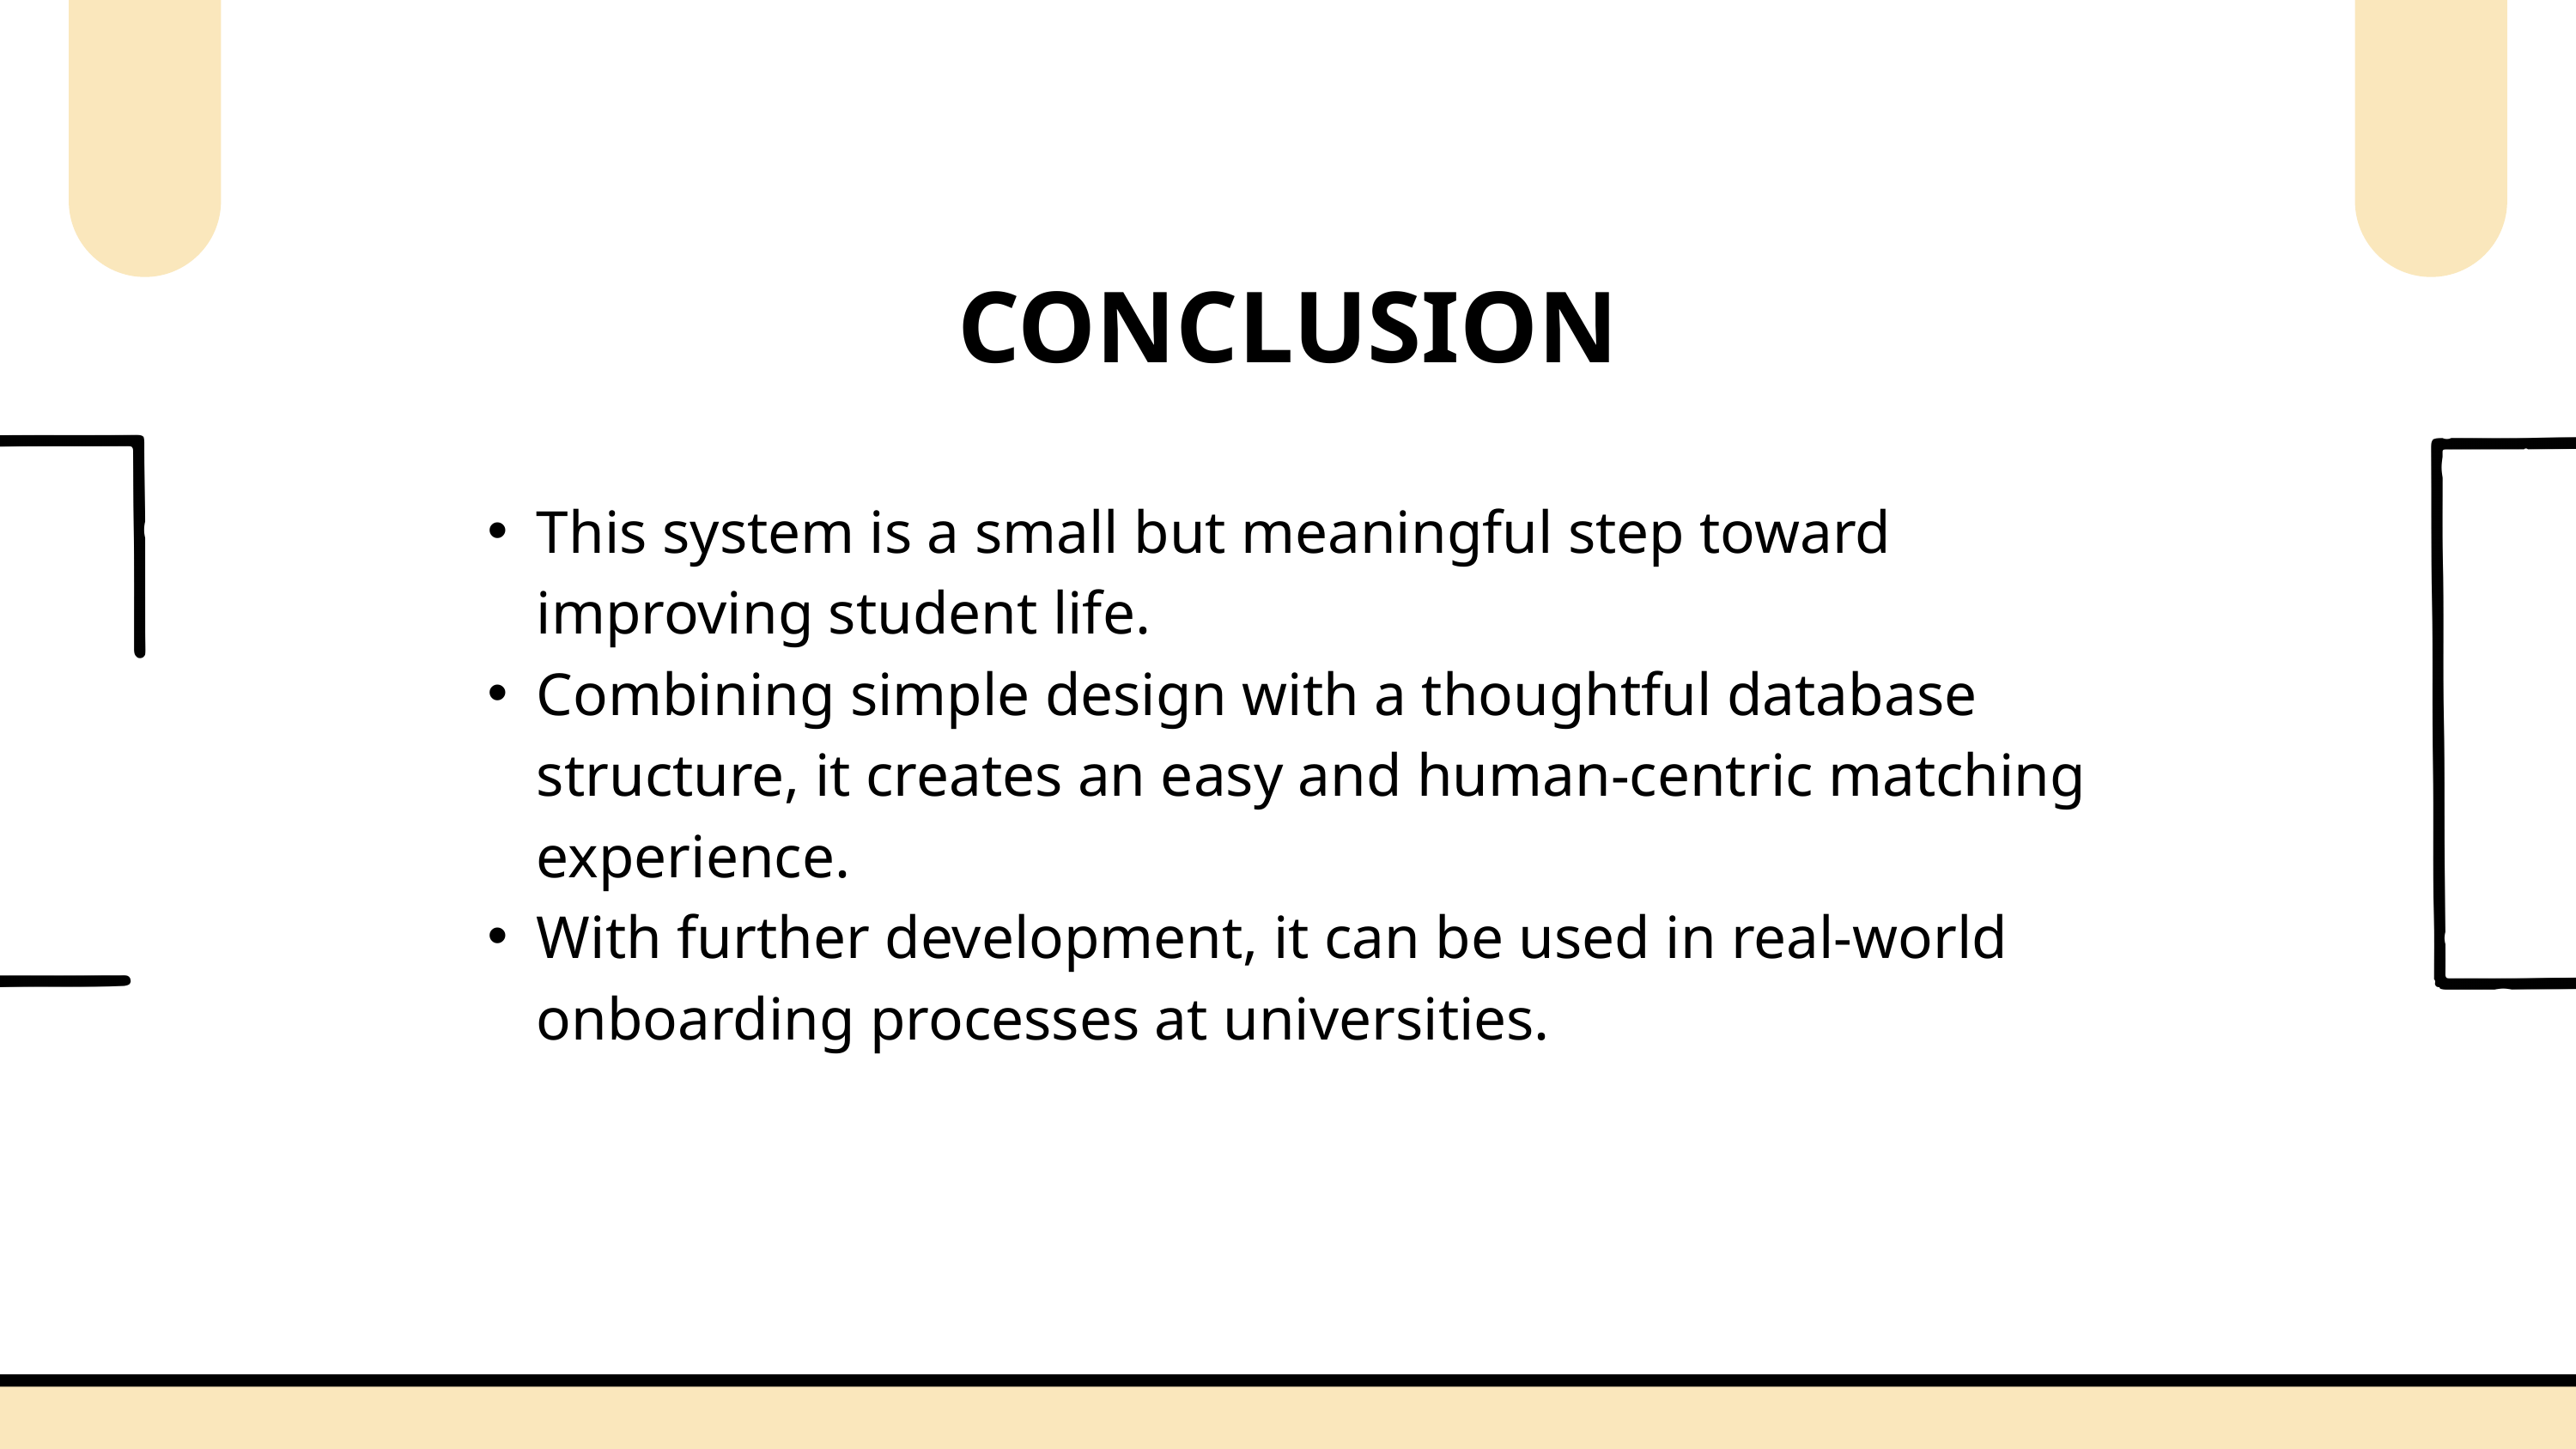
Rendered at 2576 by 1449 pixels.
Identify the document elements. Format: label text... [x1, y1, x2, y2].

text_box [0, 1379, 2576, 1449]
text_box This system is a small but meaningful step toward improving student life. Combining simple design with a thoughtful database structure, it creates an easy and human-centric matching experience. With further development, it can be used in real-world onboarding processes at universities. [438, 483, 2139, 1133]
text_box [2431, 434, 2576, 990]
text_box [0, 434, 146, 990]
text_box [2354, 0, 2508, 277]
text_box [68, 0, 222, 277]
text_box CONCLUSION [686, 245, 1890, 383]
